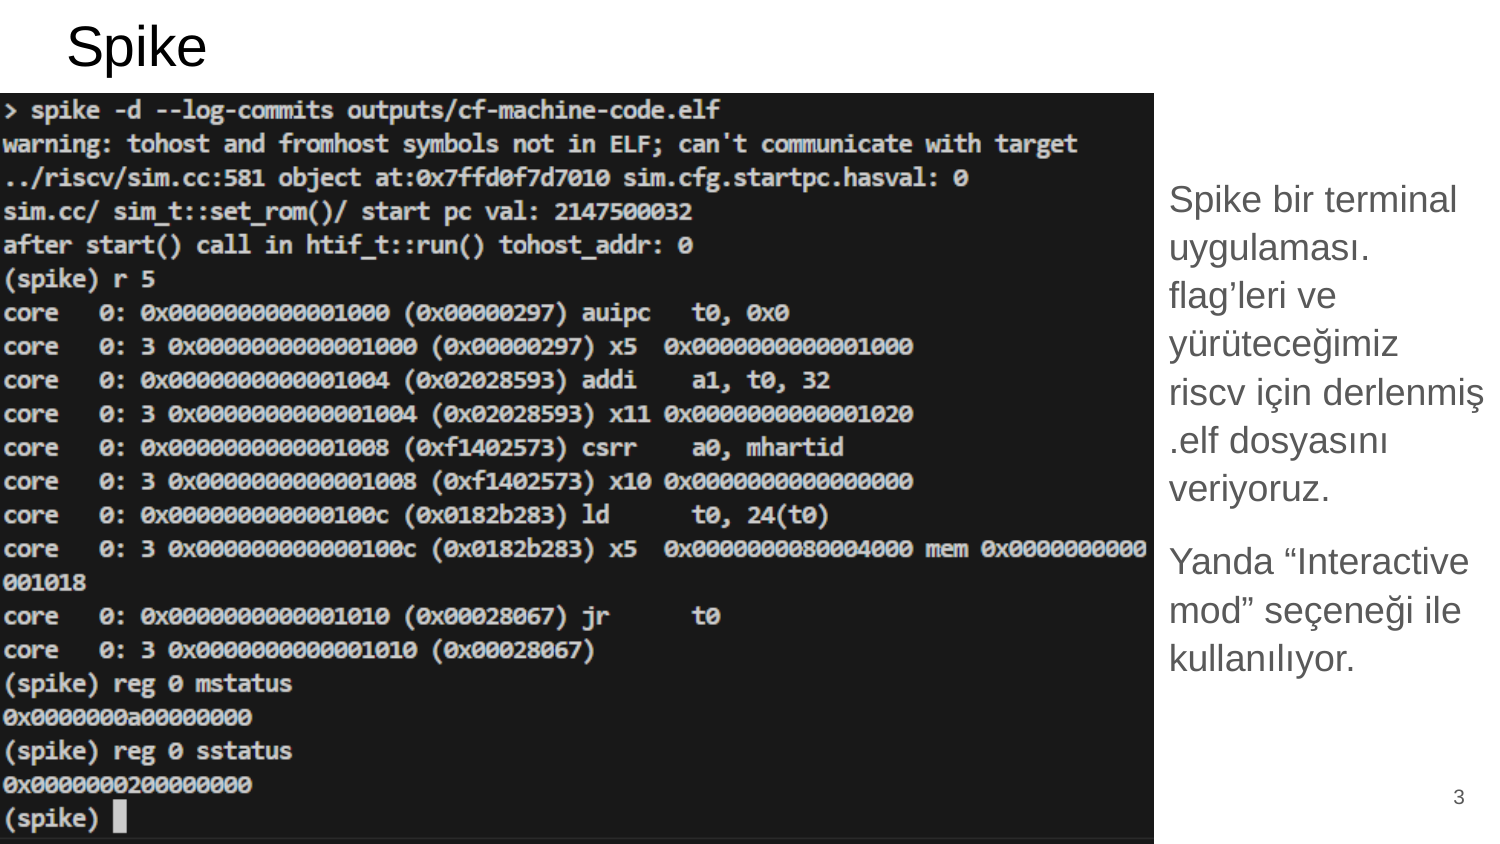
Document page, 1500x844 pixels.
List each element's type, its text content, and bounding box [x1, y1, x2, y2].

slide_number ‹#› [1389, 764, 1480, 830]
title Spike [51, 0, 1449, 94]
picture [0, 93, 1154, 844]
list Spike bir terminal uygulaması. flag’leri ve yürüteceğimiz riscv için derlenmiş .elf dosyasını veriyoruz. Yanda “Interactive mod” seçeneği ile kullanılıyor. [1159, 156, 1500, 809]
